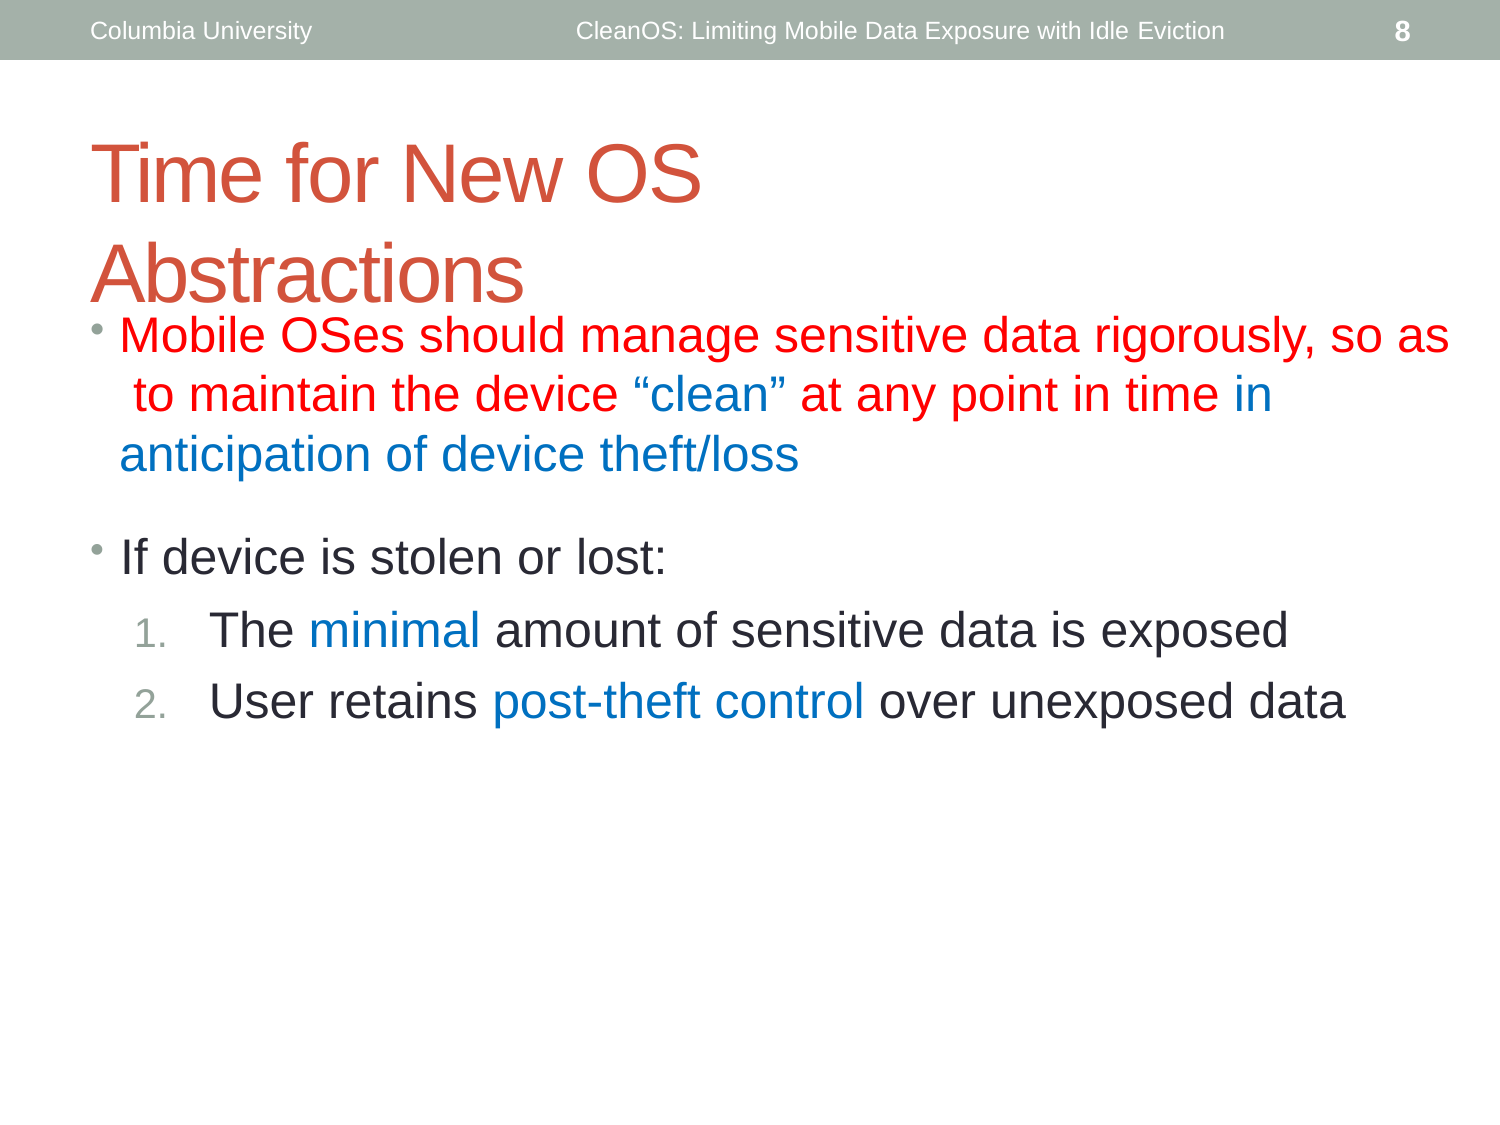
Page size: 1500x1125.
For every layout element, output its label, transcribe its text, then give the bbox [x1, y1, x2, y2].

text_box Mobile OSes should manage sensitive data rigorously, so as to maintain the device “clean” at any point in time in anticipation of device theft/loss If device is stolen or lost: The minimal amount of sensitive data is exposed User retains post-theft control over unexposed data [87, 304, 1458, 729]
text_box Time for New OS Abstractions [87, 118, 1150, 304]
text_box CleanOS: Limiting Mobile Data Exposure with Idle Eviction [573, 15, 1226, 46]
text_box Columbia University [87, 15, 315, 46]
text_box 8 [1392, 12, 1413, 48]
